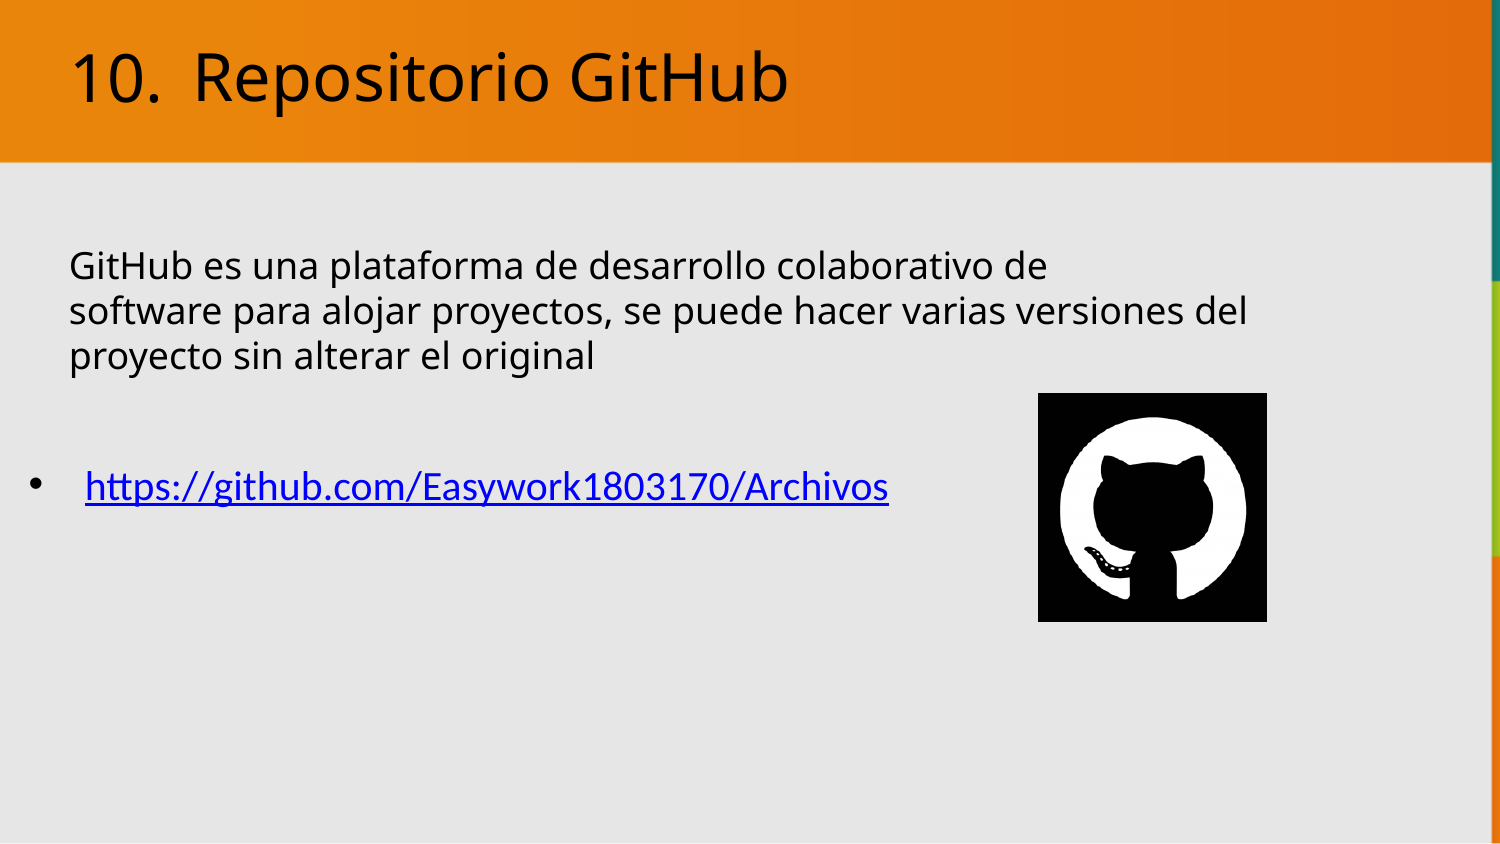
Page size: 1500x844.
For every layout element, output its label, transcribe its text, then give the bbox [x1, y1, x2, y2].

text_box 10. [54, 31, 189, 120]
text_box GitHub es una plataforma de desarrollo colaborativo de software para alojar proyectos, se puede hacer varias versiones del proyecto sin alterar el original [54, 234, 1400, 385]
text_box Repositorio GitHub [177, 69, 1400, 170]
text_box https://github.com/Easywork1803170/Archivos [13, 451, 1482, 680]
picture [0, 0, 1500, 844]
